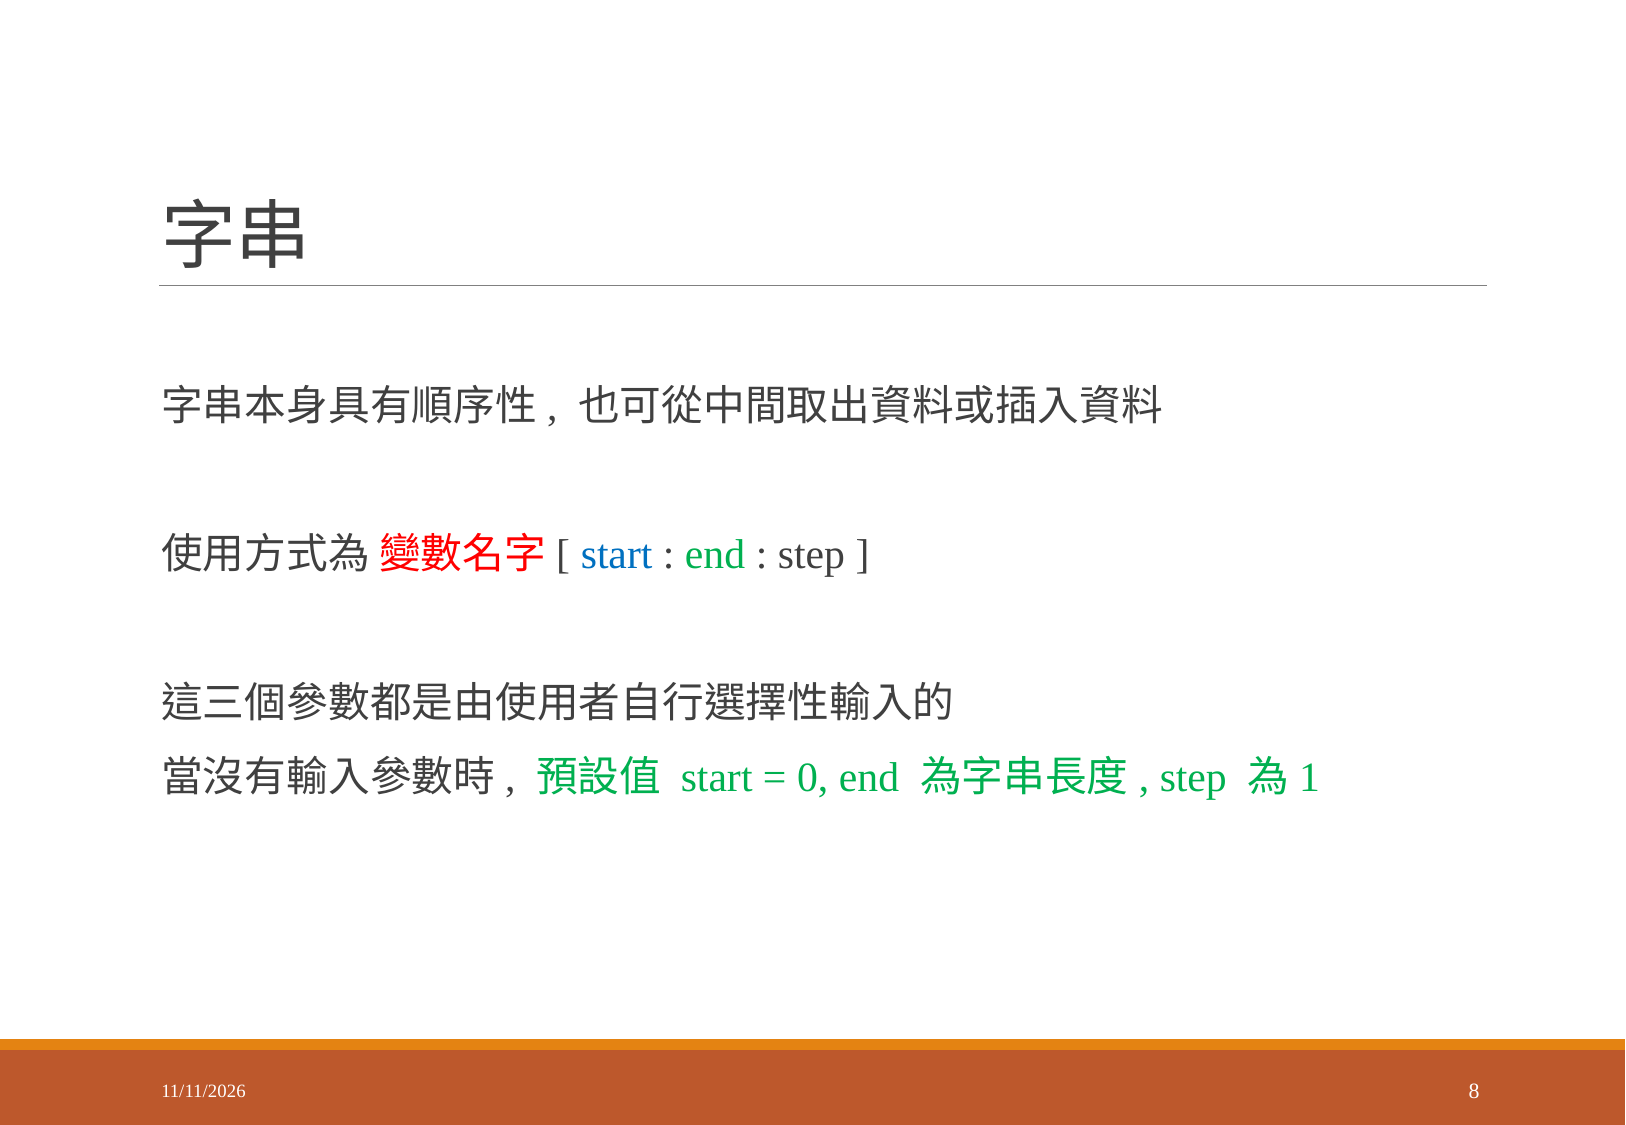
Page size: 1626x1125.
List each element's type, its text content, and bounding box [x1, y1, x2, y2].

list 字串本身具有順序性, 也可從中間取出資料或插入資料 使用方式為 變數名字[ start : end : step ] 這三個參數都是由使用者自行選擇性輸入的 當沒有輸入參數時, 預設值 start = 0, end 為字串長度, step 為1 [146, 302, 1586, 1039]
title 字串 [146, 47, 1487, 285]
slide_number 8 [1319, 1059, 1495, 1120]
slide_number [146, 1059, 476, 1120]
